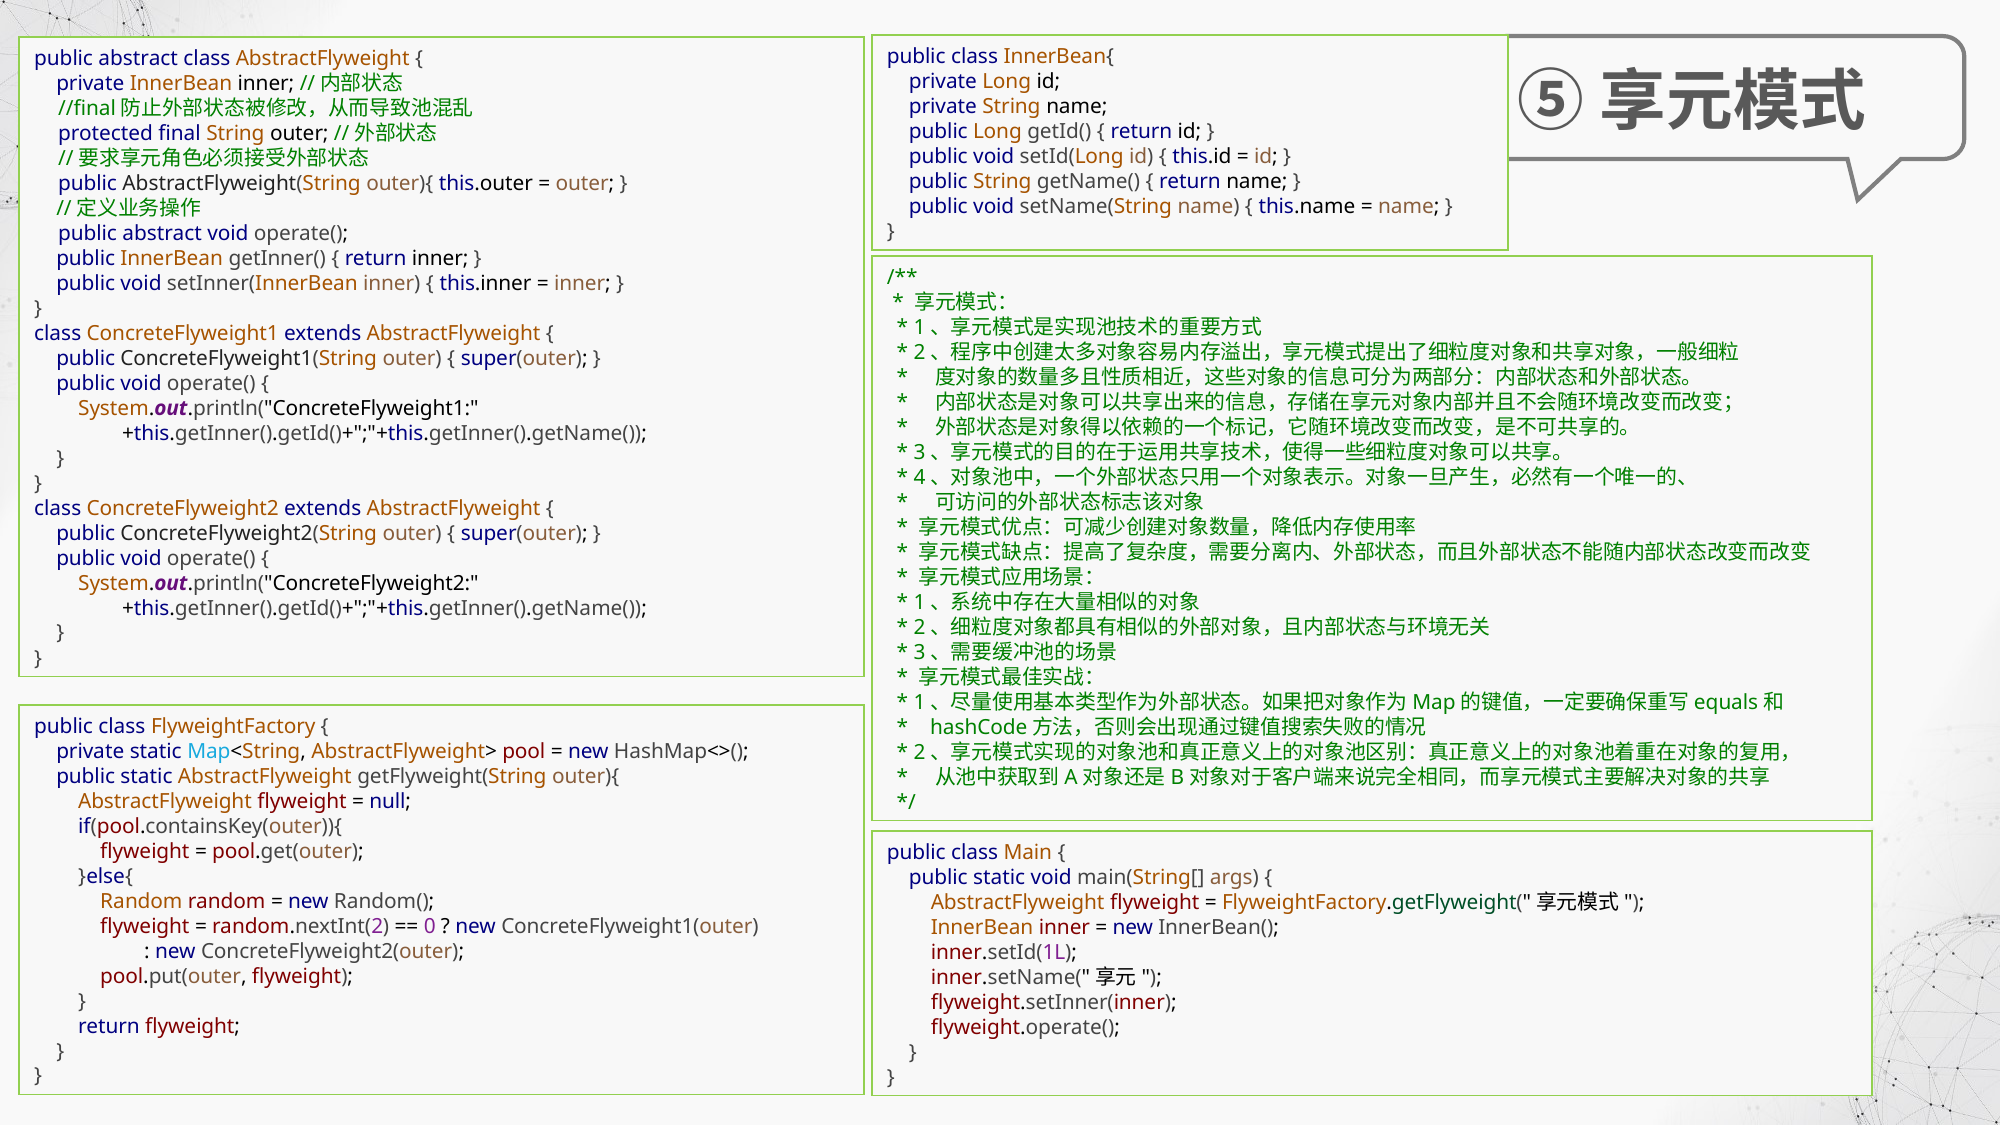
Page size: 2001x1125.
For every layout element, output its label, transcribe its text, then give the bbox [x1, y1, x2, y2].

text_box public class Main { public static void main(String[] args) { AbstractFlyweight flyweight = FlyweightFactory.getFlyweight("享元模式"); InnerBean inner = new InnerBean(); inner.setId(1L); inner.setName("享元"); flyweight.setInner(inner); flyweight.operate(); } } [871, 831, 1872, 1096]
text_box /** * 享元模式： * 1、享元模式是实现池技术的重要方式 * 2、程序中创建太多对象容易内存溢出，享元模式提出了细粒度对象和共享对象，一般细粒 * 度对象的数量多且性质相近，这些对象的信息可分为两部分：内部状态和外部状态。 * 内部状态是对象可以共享出来的信息，存储在享元对象内部并且不会随环境改变而改变； * 外部状态是对象得以依赖的一个标记，它随环境改变而改变，是不可共享的。 * 3、享元模式的目的在于运用共享技术，使得一些细粒度对象可以共享。 * 4、对象池中，一个外部状态只用一个对象表示。对象一旦产生，必然有一个唯一的、 * 可访问的外部状态标志该对象 * 享元模式优点：可减少创建对象数量，降低内存使用率 * 享元模式缺点：提高了复杂度，需要分离内、外部状态，而且外部状态不能随内部状态改变而改变 * 享元模式应用场景： * 1、系统中存在大量相似的对象 * 2、细粒度对象都具有相似的外部对象，且内部状态与环境无关 * 3、需要缓冲池的场景 * 享元模式最佳实战： * 1、尽量使用基本类型作为外部状态。如果把对象作为Map的键值，一定要确保重写equals和 * hashCode方法，否则会出现通过键值搜索失败的情况 * 2、享元模式实现的对象池和真正意义上的对象池区别：真正意义上的对象池着重在对象的复用， * 从池中获取到A对象还是B对象对于客户端来说完全相同，而享元模式主要解决对象的共享 */ [871, 256, 1872, 821]
picture [0, 0, 2000, 1125]
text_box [1484, 36, 1965, 200]
text_box public abstract class AbstractFlyweight { private InnerBean inner; //内部状态 //final防止外部状态被修改，从而导致池混乱 protected final String outer; //外部状态 //要求享元角色必须接受外部状态 public AbstractFlyweight(String outer){ this.outer = outer; } //定义业务操作 public abstract void operate(); public InnerBean getInner() { return inner; } public void setInner(InnerBean inner) { this.inner = inner; } } class ConcreteFlyweight1 extends AbstractFlyweight { public ConcreteFlyweight1(String outer) { super(outer); } public void operate() { System.out.println("ConcreteFlyweight1:" +this.getInner().getId()+";"+this.getInner().getName()); } } class ConcreteFlyweight2 extends AbstractFlyweight { public ConcreteFlyweight2(String outer) { super(outer); } public void operate() { System.out.println("ConcreteFlyweight2:" +this.getInner().getId()+";"+this.getInner().getName()); } } [19, 37, 865, 677]
text_box public class FlyweightFactory { private static Map<String, AbstractFlyweight> pool = new HashMap<>(); public static AbstractFlyweight getFlyweight(String outer){ AbstractFlyweight flyweight = null; if(pool.containsKey(outer)){ flyweight = pool.get(outer); }else{ Random random = new Random(); flyweight = random.nextInt(2) == 0 ? new ConcreteFlyweight1(outer) : new ConcreteFlyweight2(outer); pool.put(outer, flyweight); } return flyweight; } } [19, 704, 865, 1095]
text_box public class InnerBean{ private Long id; private String name; public Long getId() { return id; } public void setId(Long id) { this.id = id; } public String getName() { return name; } public void setName(String name) { this.name = name; } } [871, 35, 1508, 250]
